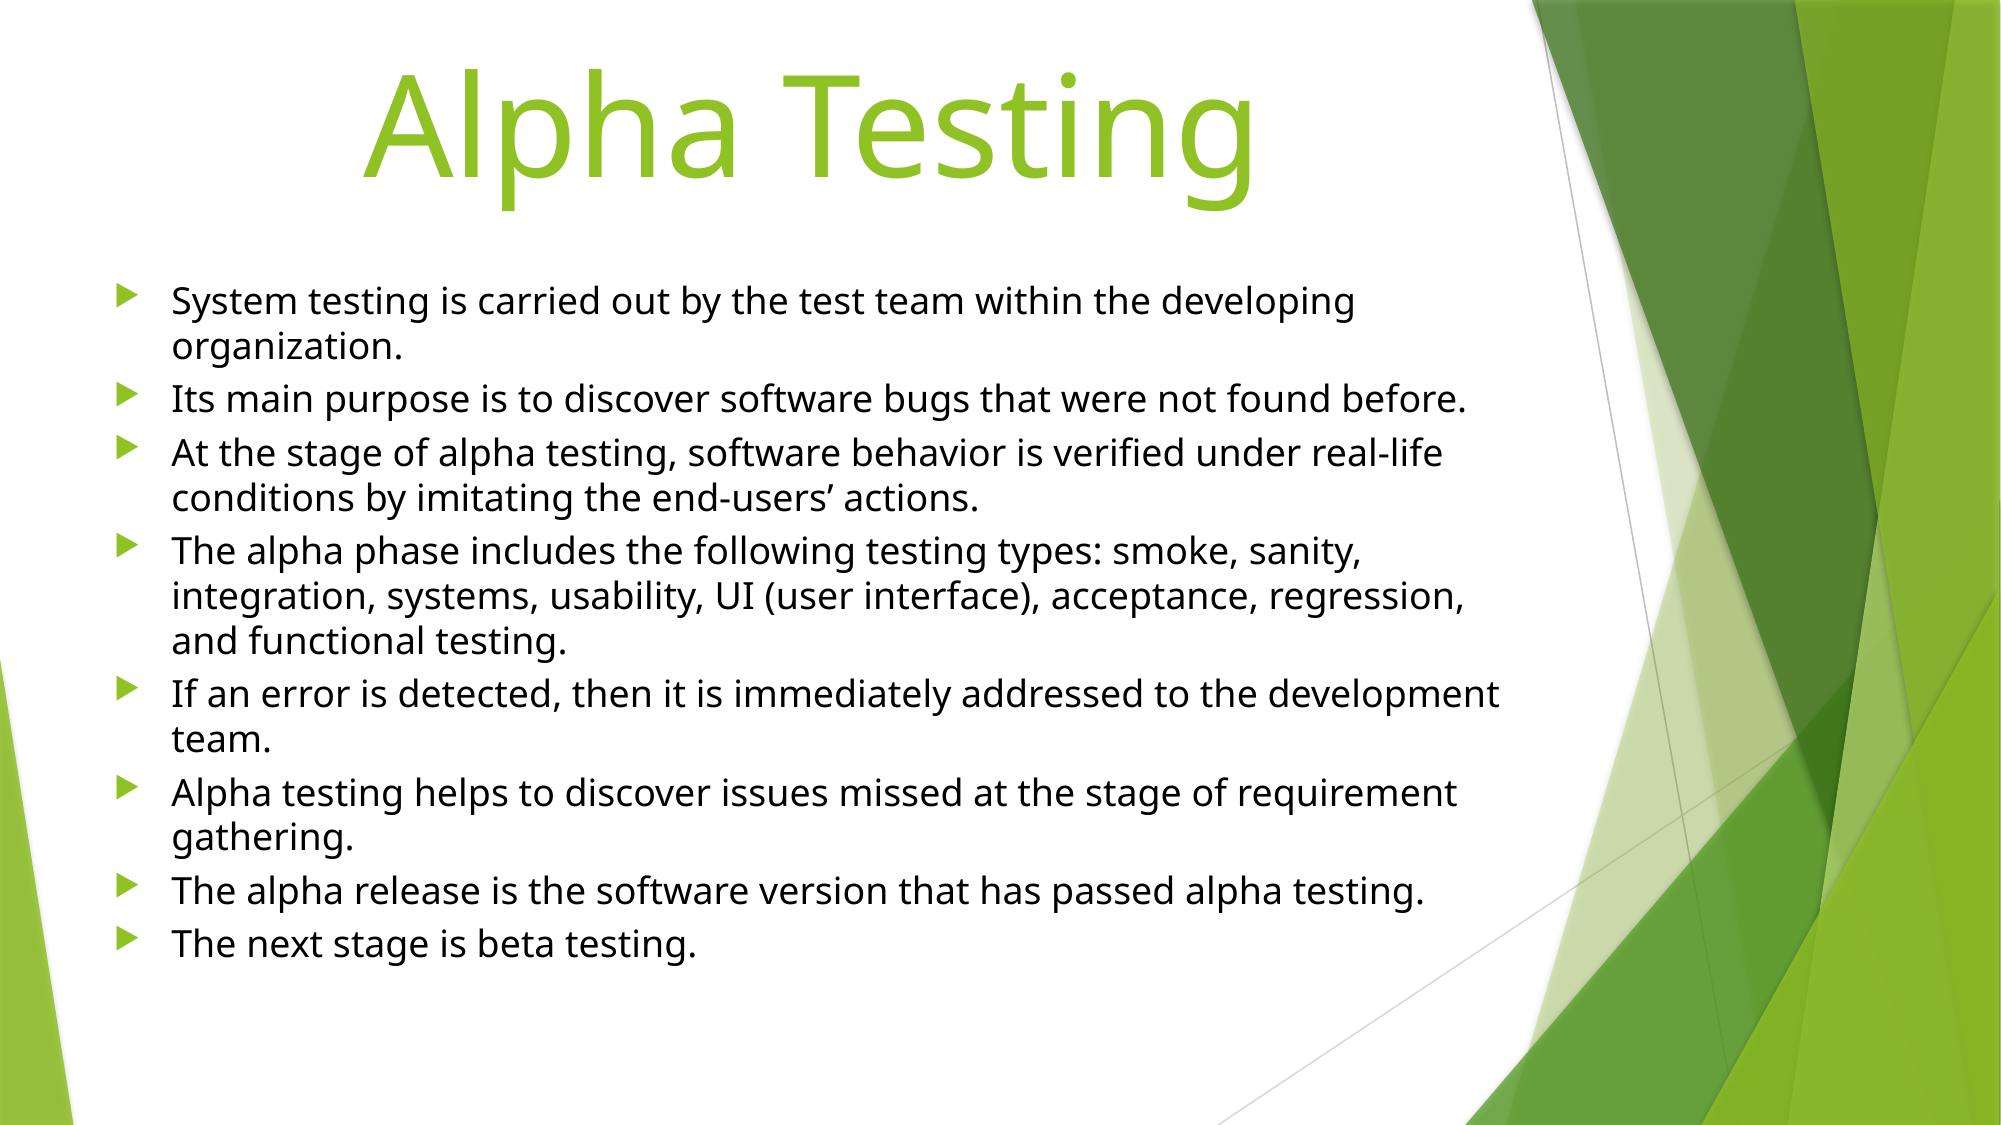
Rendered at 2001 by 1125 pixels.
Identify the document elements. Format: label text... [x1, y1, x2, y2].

list System testing is carried out by the test team within the developing organization. Its main purpose is to discover software bugs that were not found before. At the stage of alpha testing, software behavior is verified under real-life conditions by imitating the end-users’ actions. The alpha phase includes the following testing types: smoke, sanity, integration, systems, usability, UI (user interface), acceptance, regression, and functional testing. If an error is detected, then it is immediately addressed to the development team. Alpha testing helps to discover issues missed at the stage of requirement gathering. The alpha release is the software version that has passed alpha testing. The next stage is beta testing. [111, 269, 1522, 992]
title Alpha Testing [360, 27, 1640, 214]
